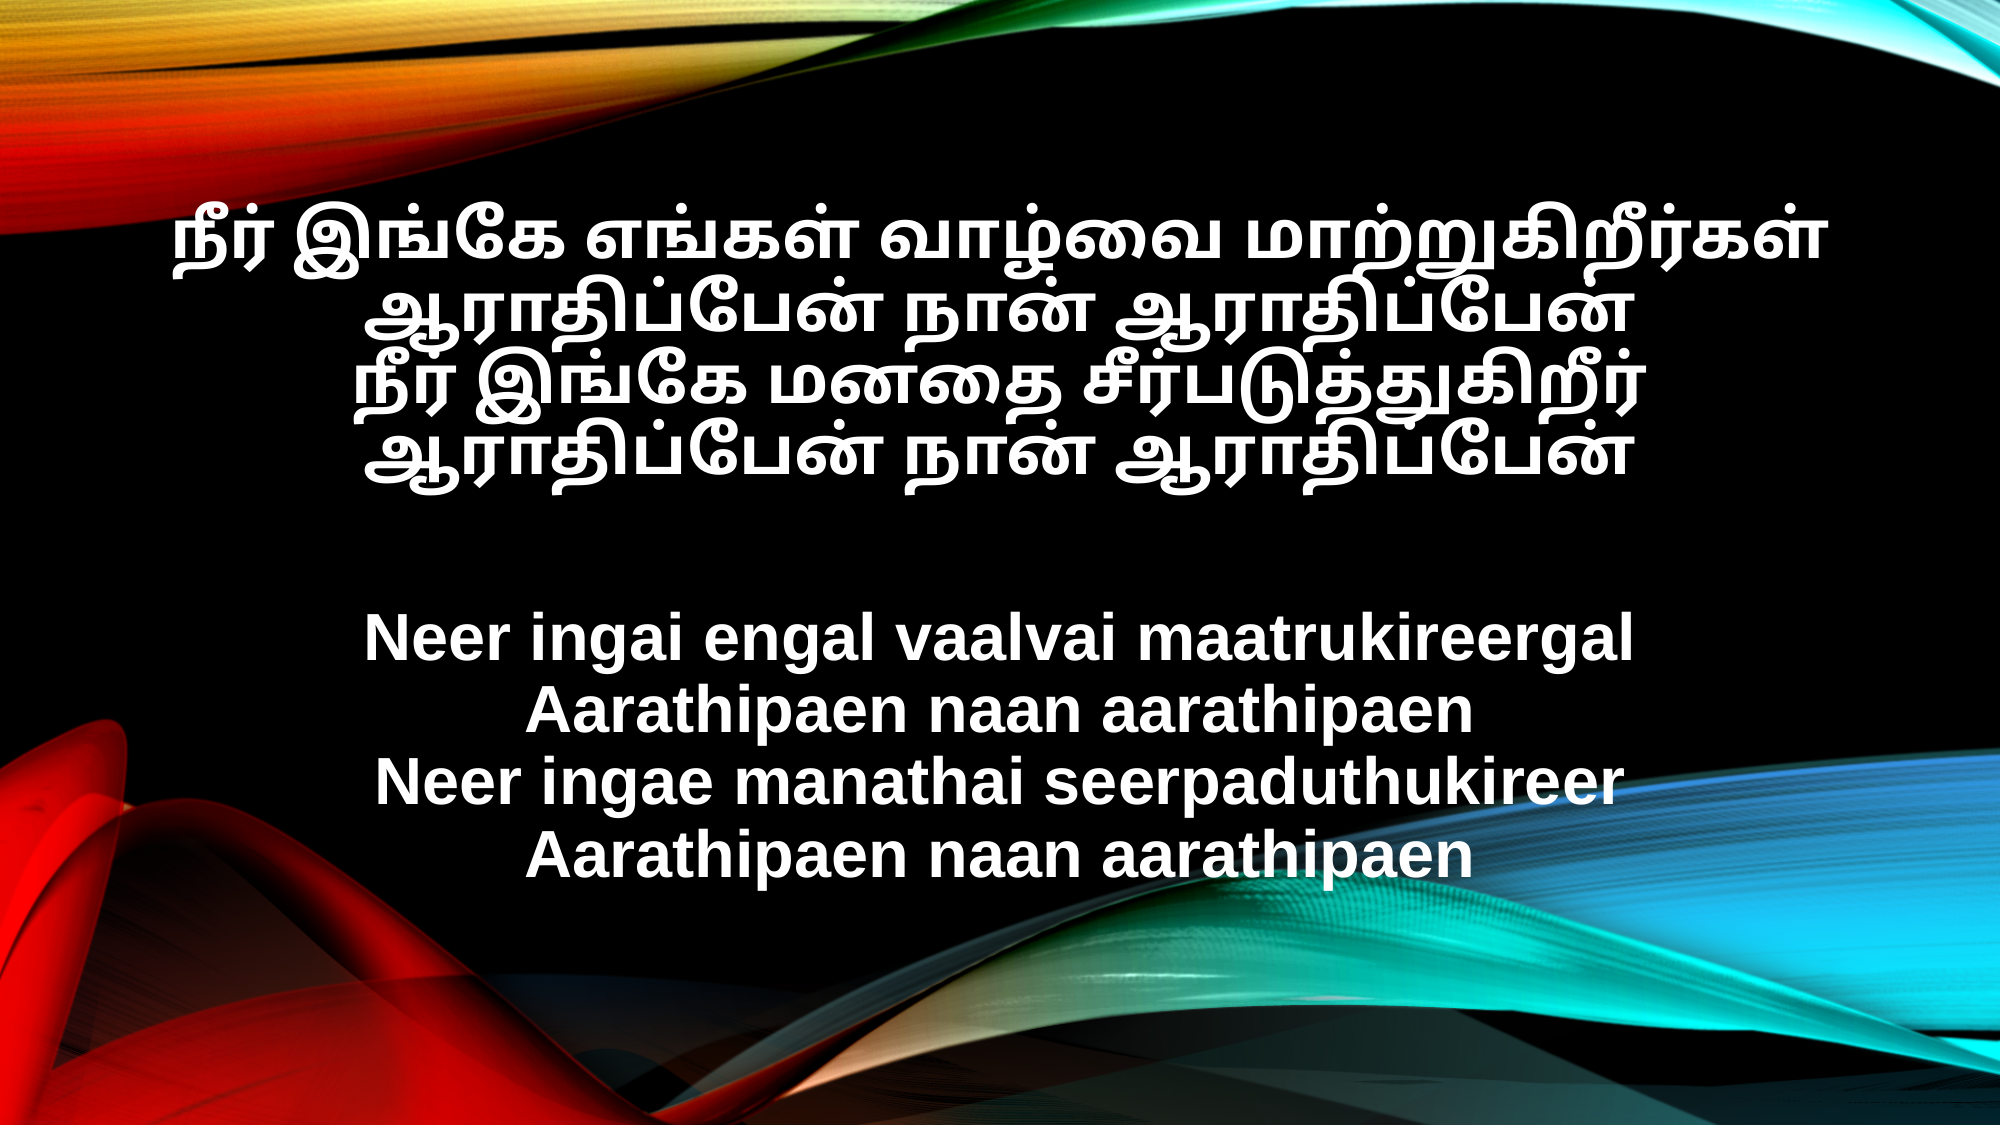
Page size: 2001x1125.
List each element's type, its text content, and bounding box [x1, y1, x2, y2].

subtitle நீர் இங்கே எங்கள் வாழ்வை மாற்றுகிறீர்கள் ஆராதிப்பேன் நான் ஆராதிப்பேன் நீர் இங்கே மனதை சீர்படுத்துகிறீர் ஆராதிப்பேன் நான் ஆராதிப்பேன் Neer ingai engal vaalvai maatrukireergal Aarathipaen naan aarathipaen Neer ingae manathai seerpaduthukireer Aarathipaen naan aarathipaen [0, 0, 2000, 1125]
